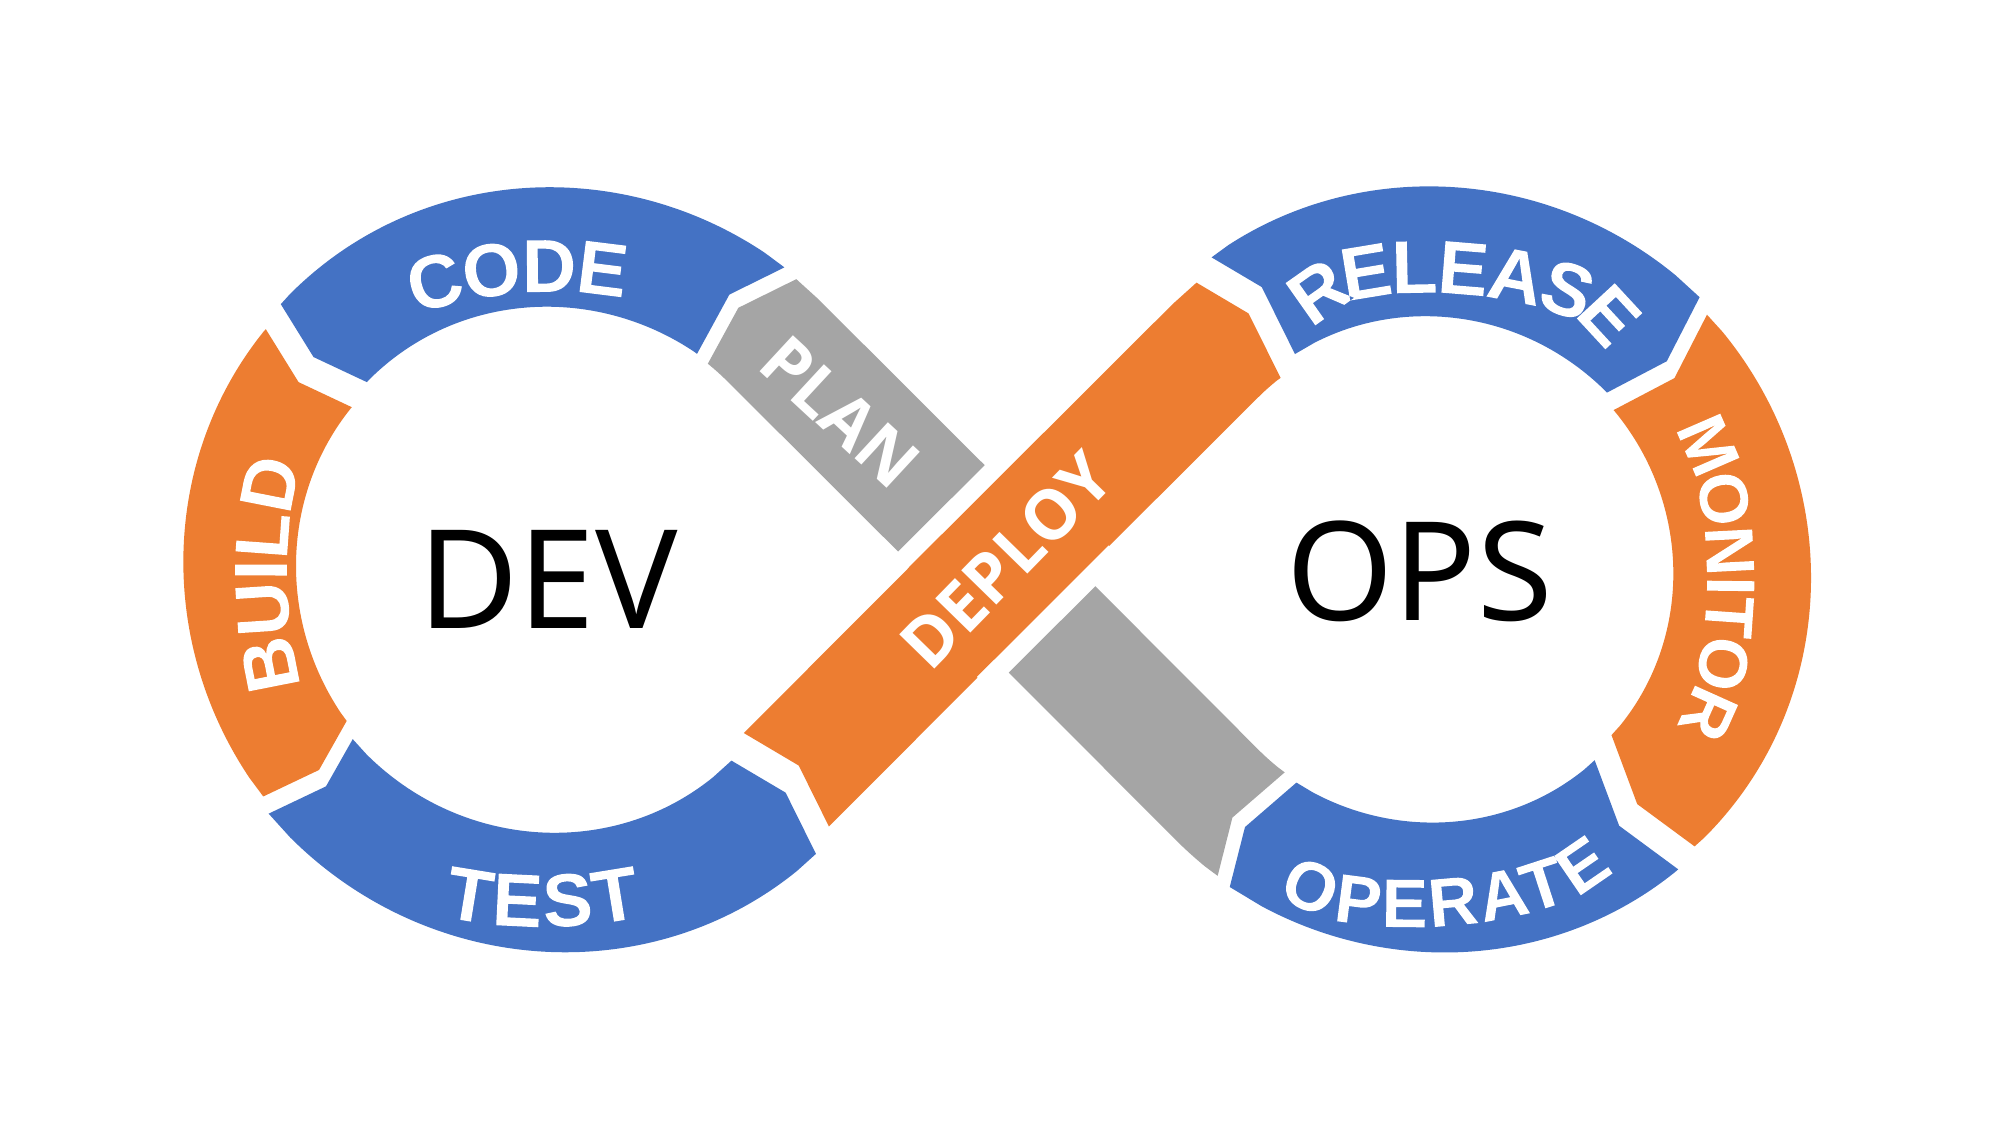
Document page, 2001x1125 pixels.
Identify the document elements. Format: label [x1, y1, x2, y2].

text_box [105, 90, 1895, 1035]
